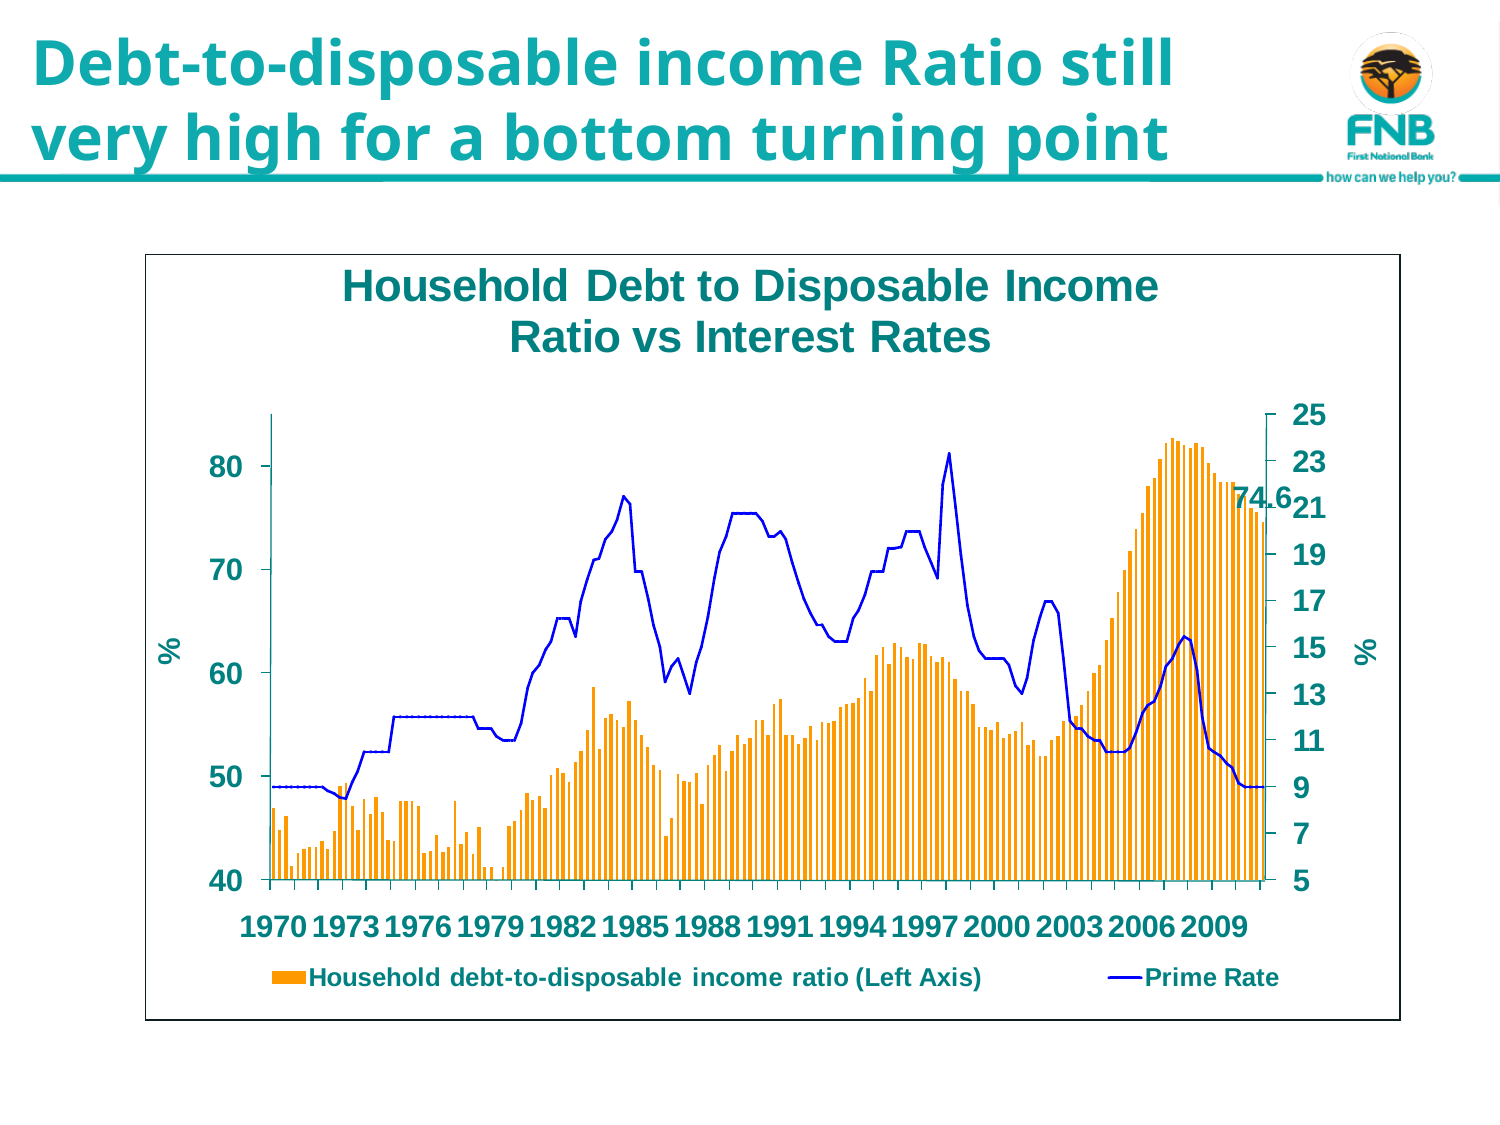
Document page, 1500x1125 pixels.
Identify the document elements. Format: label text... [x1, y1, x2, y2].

picture [0, 0, 1500, 205]
title Debt-to-disposable income Ratio still very high for a bottom turning point [16, 15, 1197, 128]
picture [145, 254, 1400, 1020]
